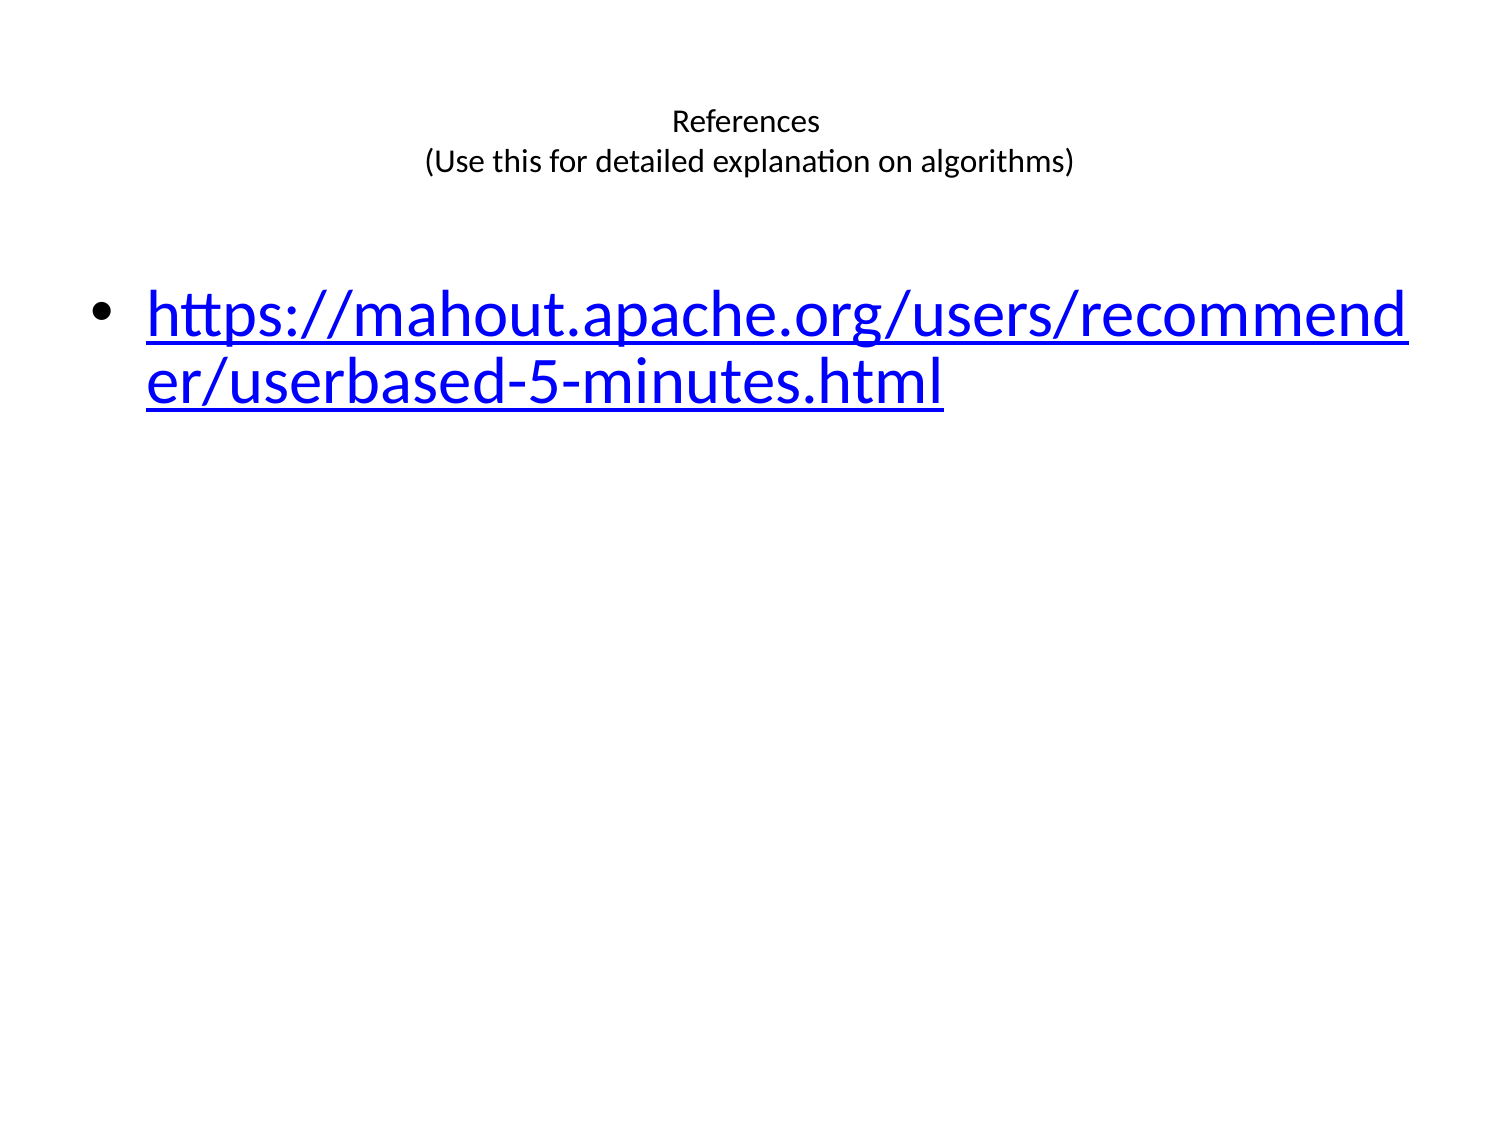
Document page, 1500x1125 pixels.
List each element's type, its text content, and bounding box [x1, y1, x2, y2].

title References (Use this for detailed explanation on algorithms) [75, 45, 1425, 233]
list https://mahout.apache.org/users/recommender/userbased-5-minutes.html [75, 262, 1425, 1005]
